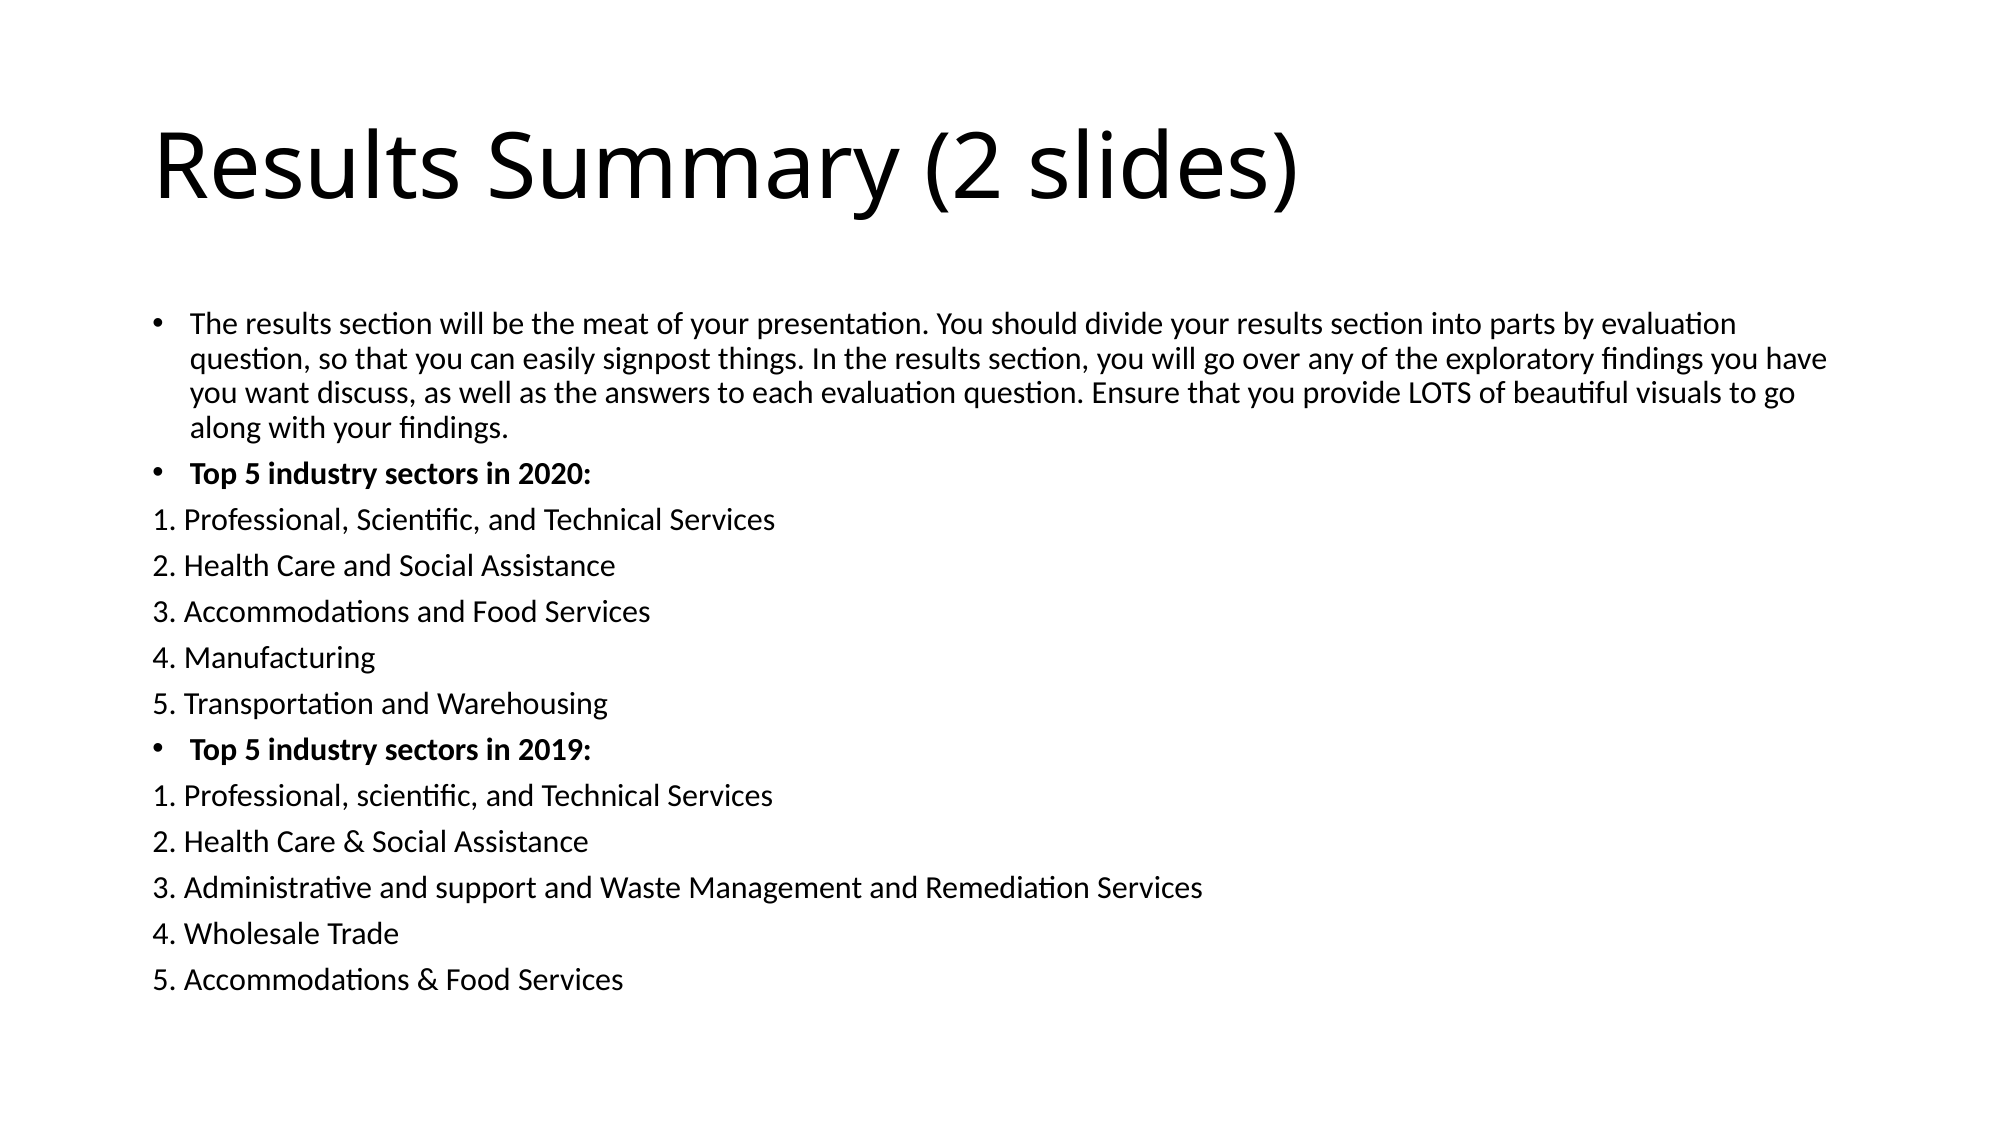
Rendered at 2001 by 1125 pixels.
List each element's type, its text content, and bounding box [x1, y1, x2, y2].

list The results section will be the meat of your presentation. You should divide your results section into parts by evaluation question, so that you can easily signpost things. In the results section, you will go over any of the exploratory findings you have you want discuss, as well as the answers to each evaluation question. Ensure that you provide LOTS of beautiful visuals to go along with your findings. Top 5 industry sectors in 2020: 1. Professional, Scientific, and Technical Services 2. Health Care and Social Assistance 3. Accommodations and Food Services 4. Manufacturing 5. Transportation and Warehousing Top 5 industry sectors in 2019: 1. Professional, scientific, and Technical Services 2. Health Care & Social Assistance 3. Administrative and support and Waste Management and Remediation Services 4. Wholesale Trade 5. Accommodations & Food Services [137, 299, 1863, 1014]
title Results Summary (2 slides) [137, 59, 1863, 278]
